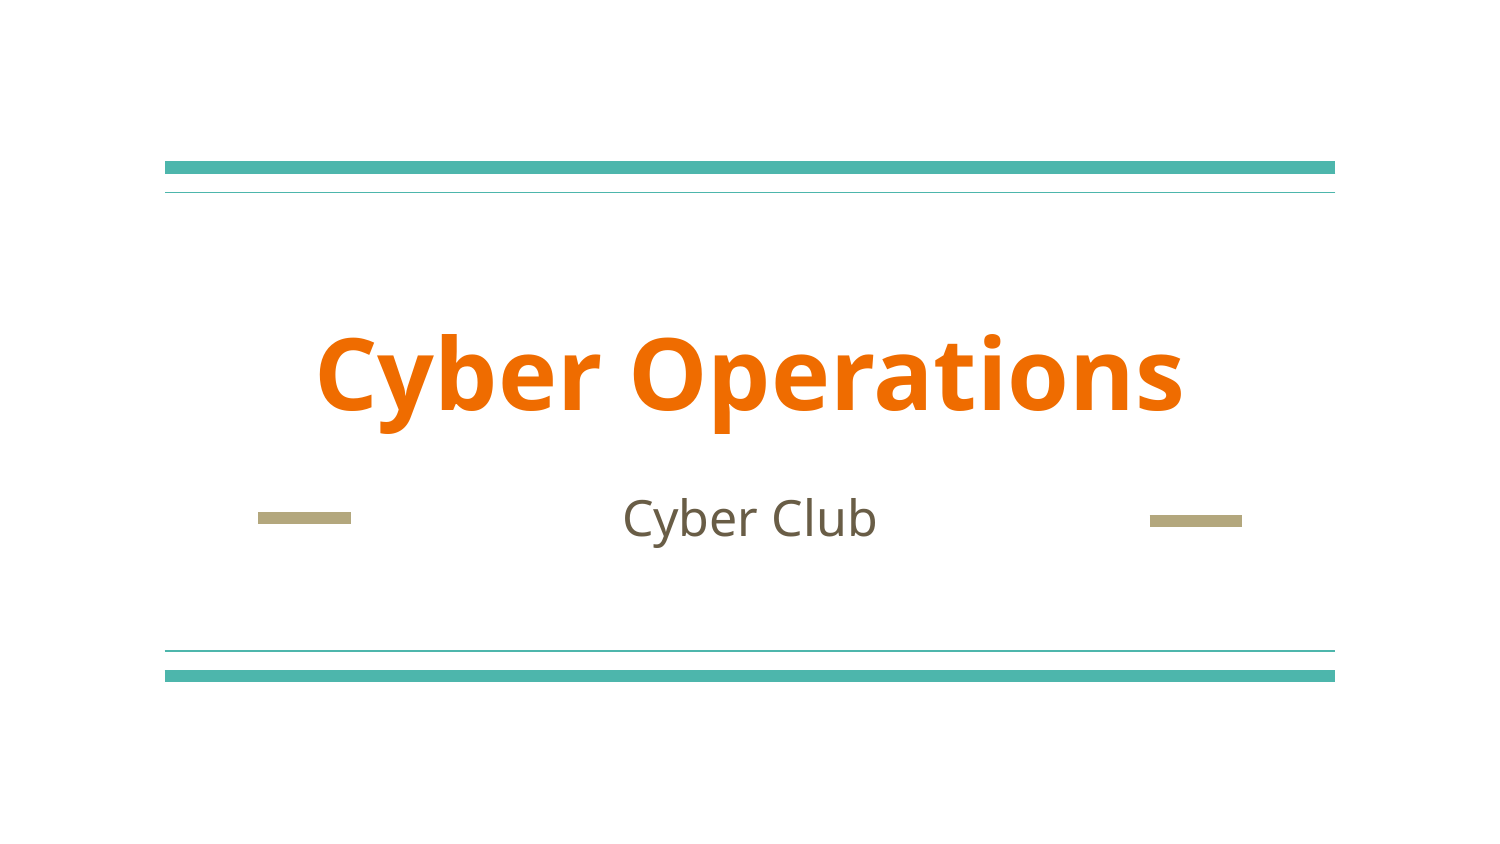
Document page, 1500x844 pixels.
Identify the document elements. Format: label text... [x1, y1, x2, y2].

title Cyber Operations [164, 287, 1336, 456]
subtitle Cyber Club [350, 467, 1150, 598]
